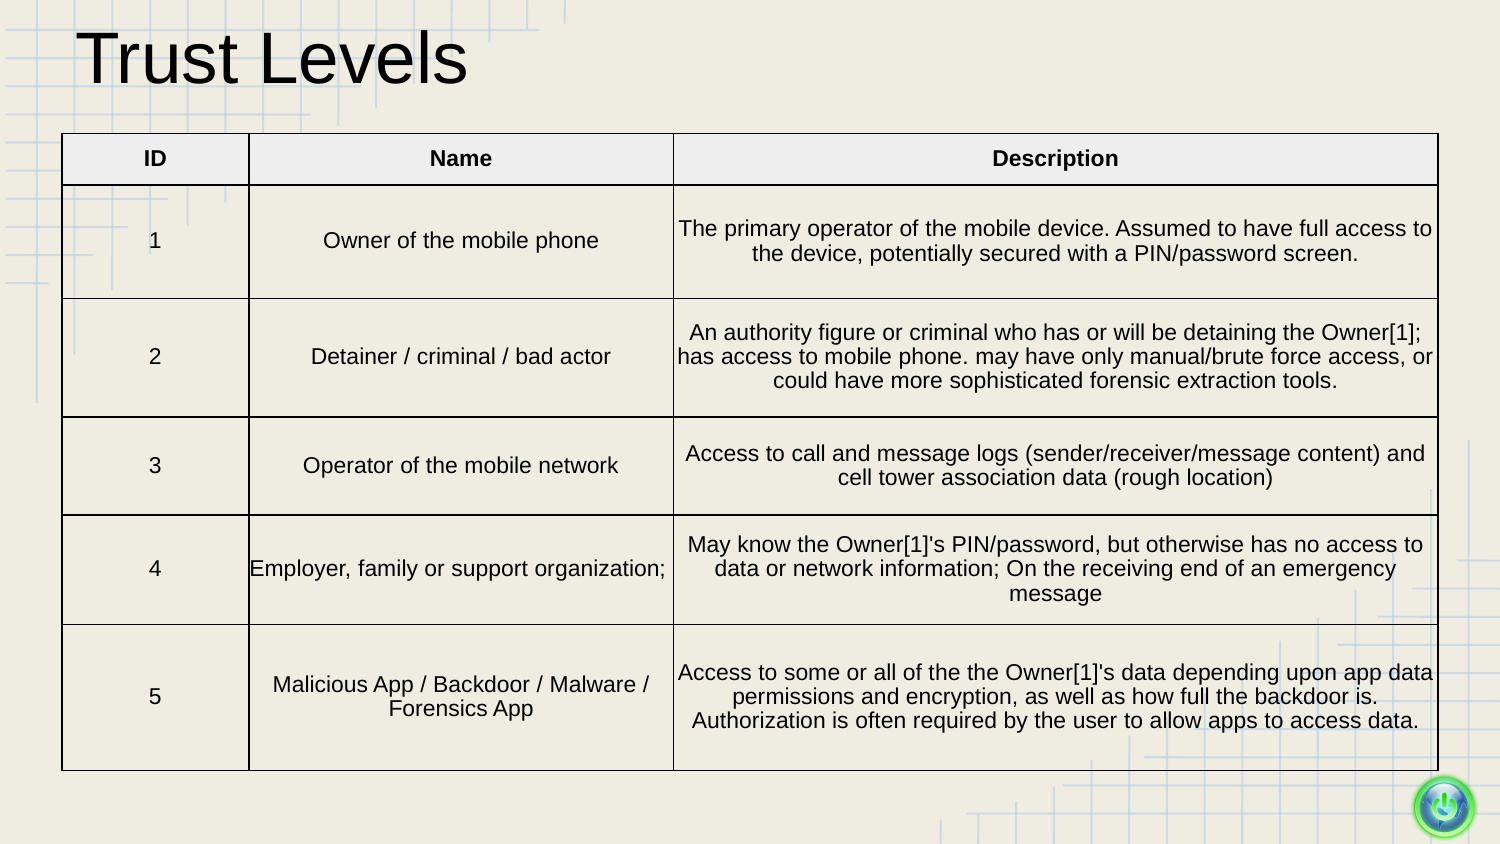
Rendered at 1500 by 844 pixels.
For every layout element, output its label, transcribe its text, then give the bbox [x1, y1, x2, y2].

table_cell Detainer / criminal / bad actor [250, 299, 673, 416]
table_header Description [674, 134, 1437, 184]
table_cell 4 [63, 516, 248, 624]
table_cell 2 [63, 299, 248, 416]
table_cell 5 [63, 625, 248, 770]
table_cell Access to call and message logs (sender/receiver/message content) and cell tower association data (rough location) [674, 418, 1437, 514]
table_cell Owner of the mobile phone [250, 186, 673, 298]
table_cell An authority figure or criminal who has or will be detaining the Owner[1]; has access to mobile phone. may have only manual/brute force access, or could have more sophisticated forensic extraction tools. [674, 299, 1437, 416]
picture [1410, 772, 1478, 841]
table_header Name [250, 134, 673, 184]
table_cell Operator of the mobile network [250, 418, 673, 514]
table_cell Malicious App / Backdoor / Malware / Forensics App [250, 625, 673, 770]
table_cell Employer, family or support organization; [250, 516, 673, 624]
title Trust Levels [75, 16, 1276, 133]
table_cell Access to some or all of the the Owner[1]'s data depending upon app data permissions and encryption, as well as how full the backdoor is. Authorization is often required by the user to allow apps to access data. [674, 625, 1437, 770]
table_cell May know the Owner[1]'s PIN/password, but otherwise has no access to data or network information; On the receiving end of an emergency message [674, 516, 1437, 624]
table_cell 3 [63, 418, 248, 514]
table_cell 1 [63, 186, 248, 298]
table_header ID [63, 134, 248, 184]
table_cell The primary operator of the mobile device. Assumed to have full access to the device, potentially secured with a PIN/password screen. [674, 186, 1437, 298]
